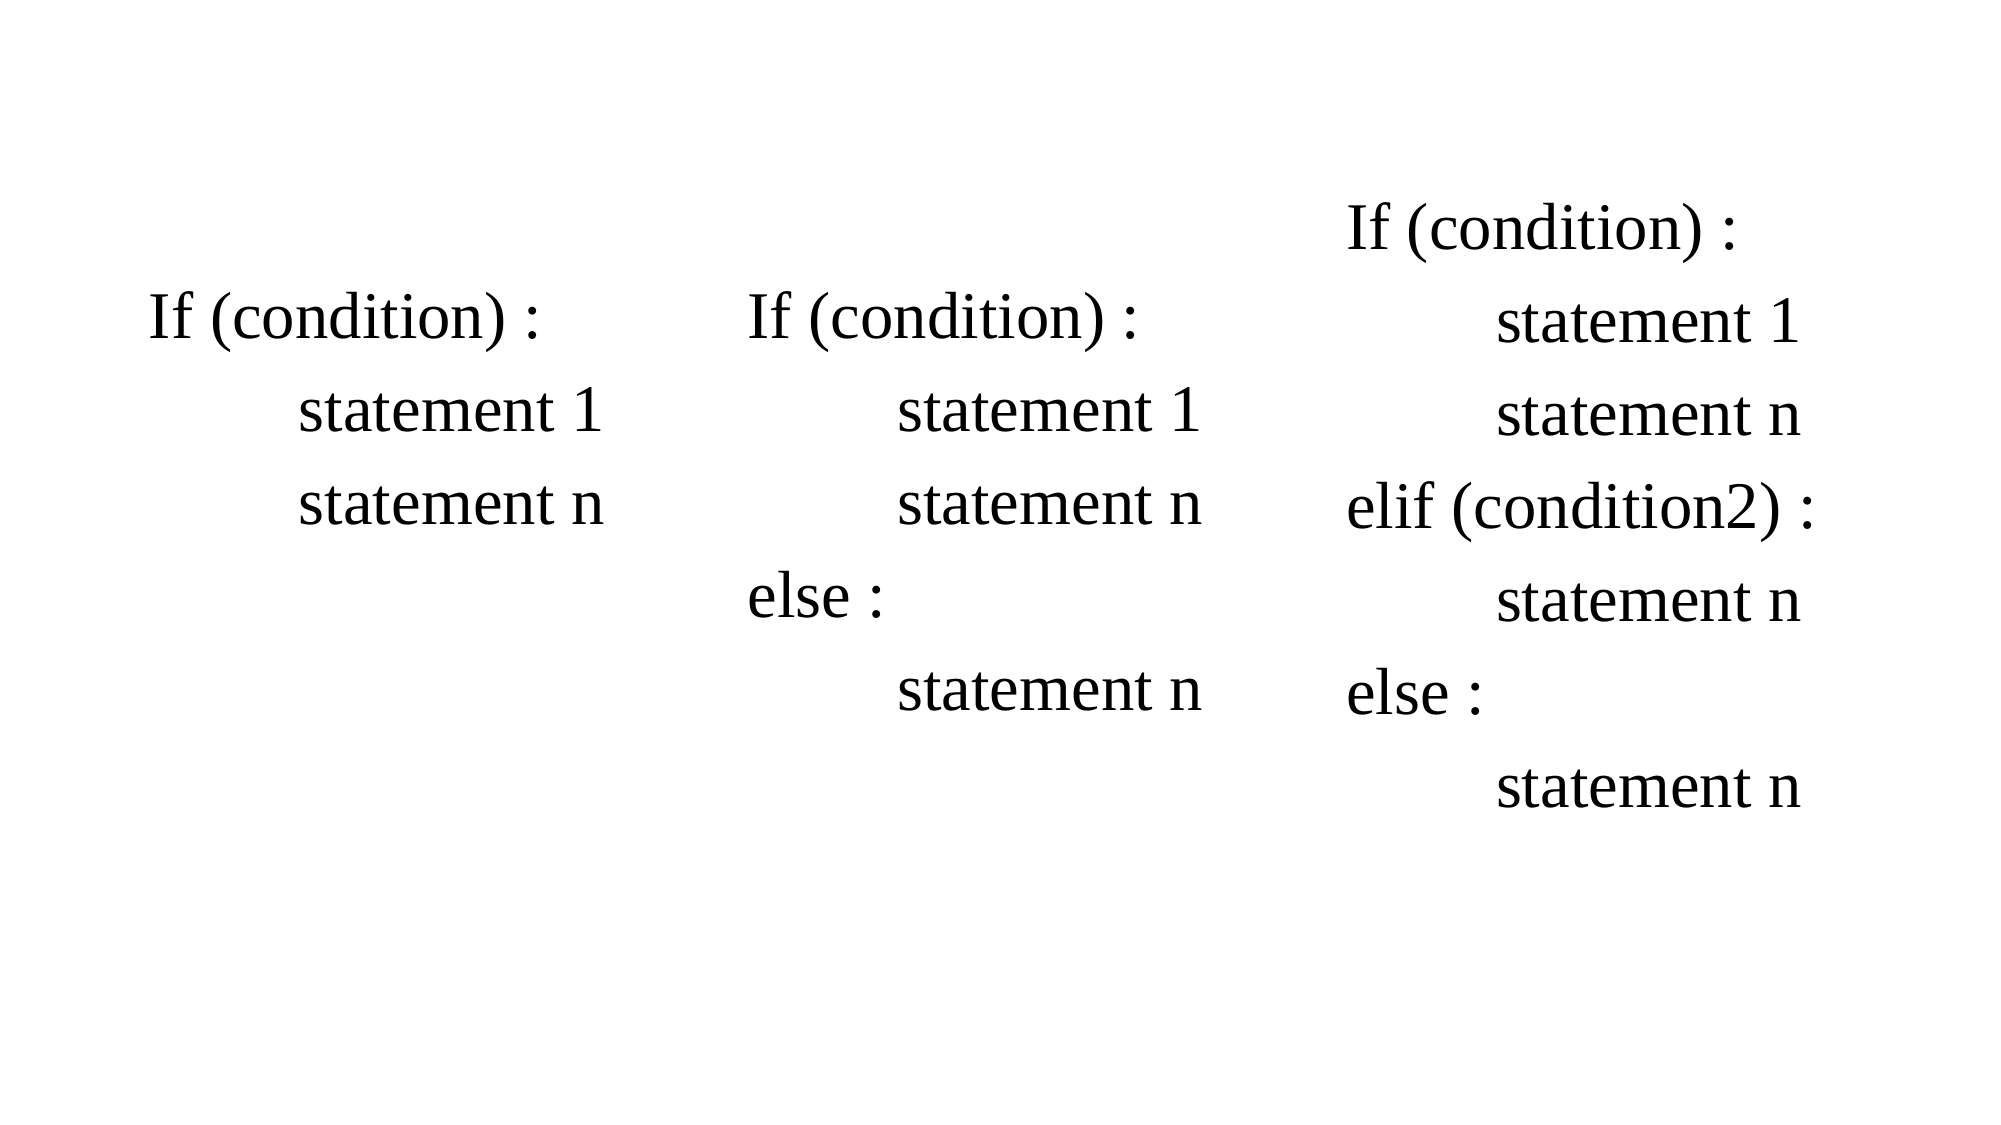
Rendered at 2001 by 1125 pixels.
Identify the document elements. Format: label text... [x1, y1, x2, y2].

text_box If (condition) : statement 1 statement n elif (condition2) : statement n else : statement n [1331, 184, 1850, 902]
text_box If (condition) : statement 1 statement n else : statement n [732, 273, 1251, 813]
list If (condition) : statement 1 statement n [133, 273, 653, 813]
